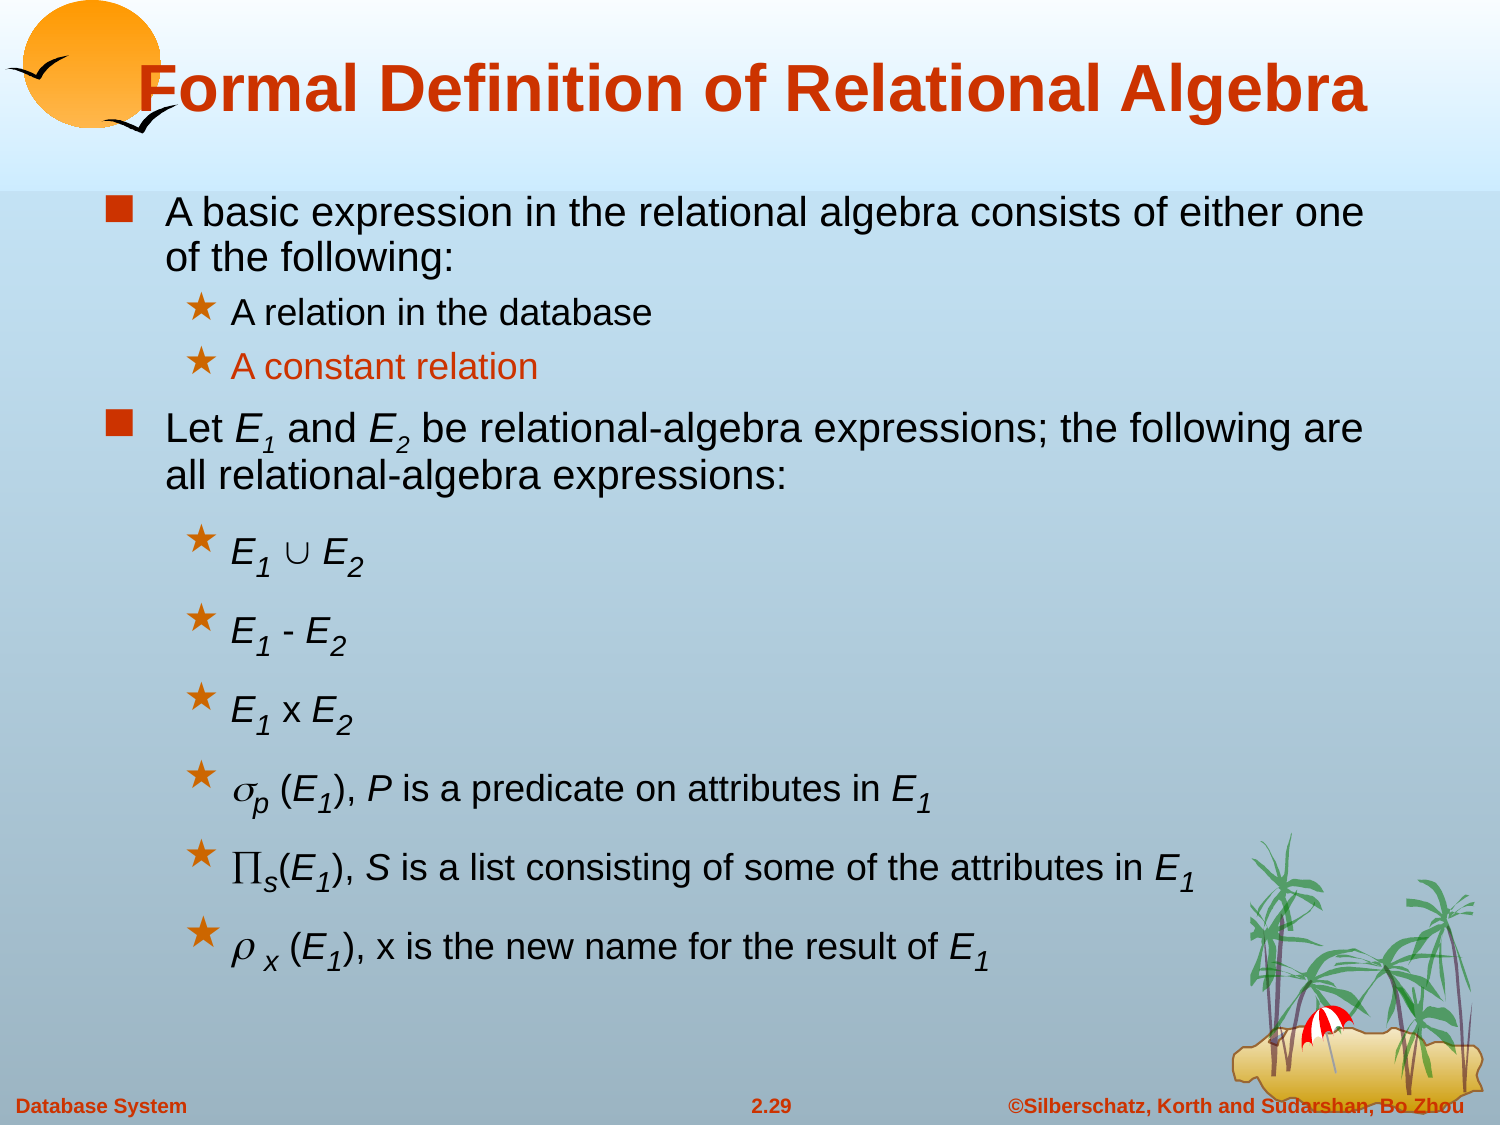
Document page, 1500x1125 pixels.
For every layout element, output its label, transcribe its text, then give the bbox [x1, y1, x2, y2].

title Formal Definition of Relational Algebra [90, 32, 1416, 134]
list A basic expression in the relational algebra consists of either one of the following: A relation in the database A constant relation Let E1 and E2 be relational-algebra expressions; the following are all relational-algebra expressions: E1  E2 E1 - E2 E1 x E2 p (E1), P is a predicate on attributes in E1 s(E1), S is a list consisting of some of the attributes in E1  x (E1), x is the new name for the result of E1 [93, 182, 1382, 983]
